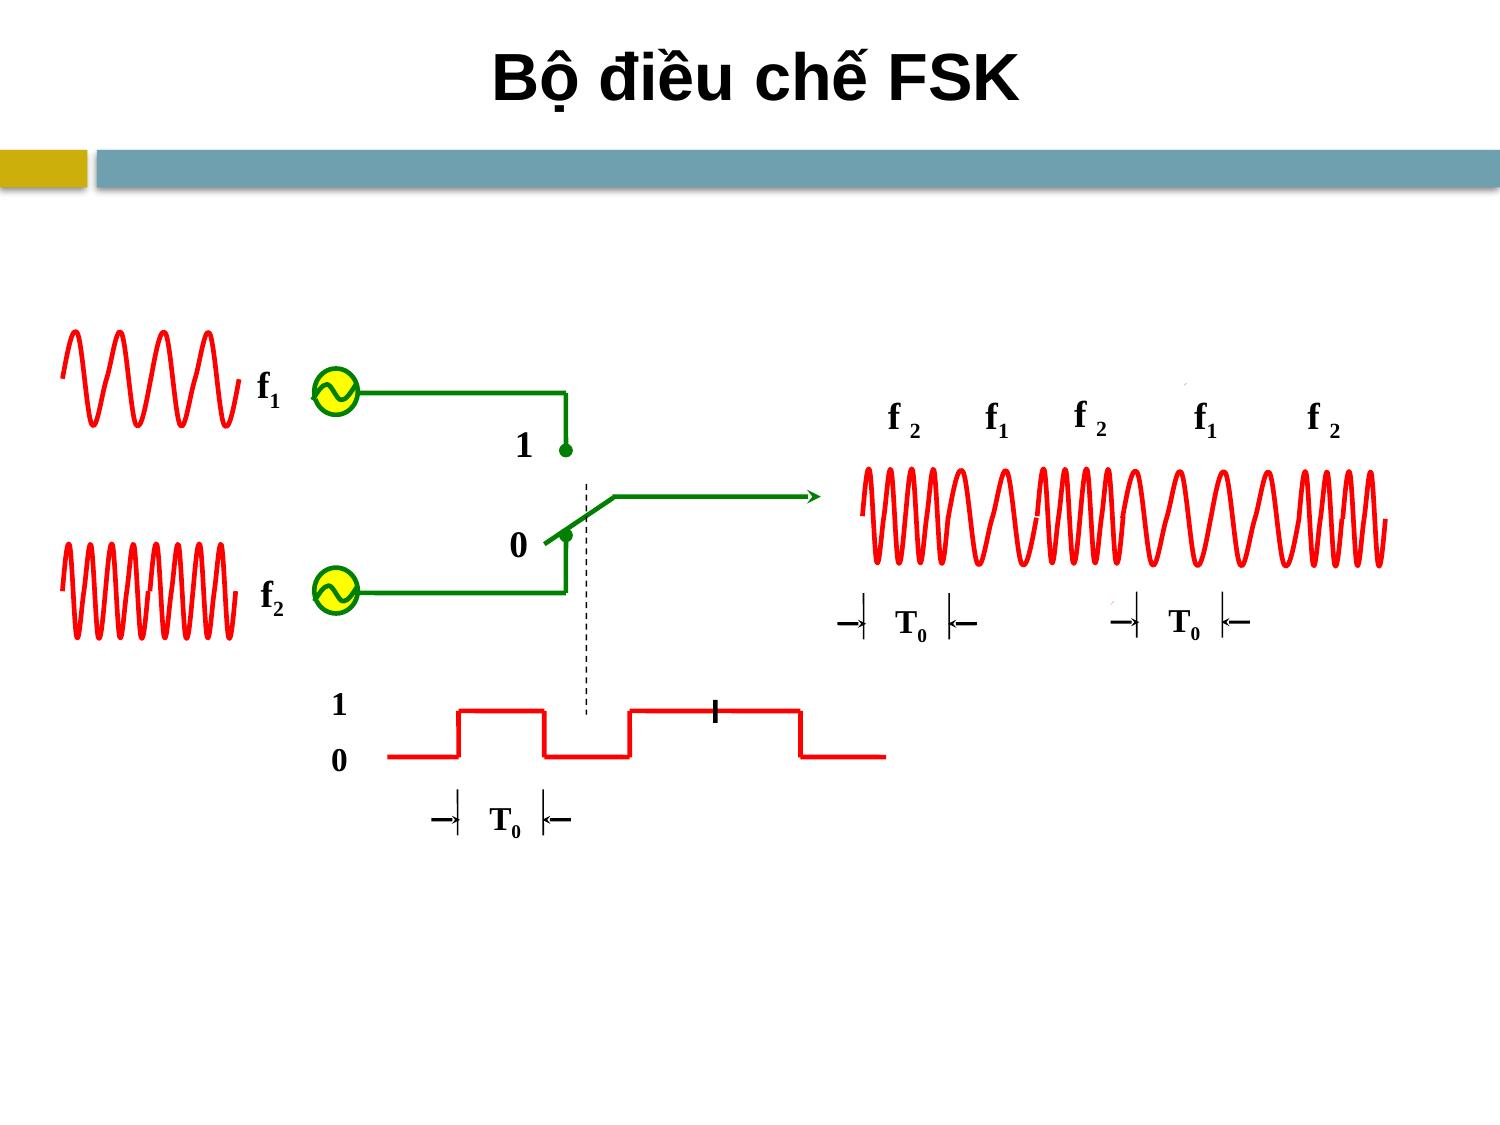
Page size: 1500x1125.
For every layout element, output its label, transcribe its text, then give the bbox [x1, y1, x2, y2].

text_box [62, 324, 1388, 859]
title Bộ điều chế FSK [37, 12, 1475, 135]
